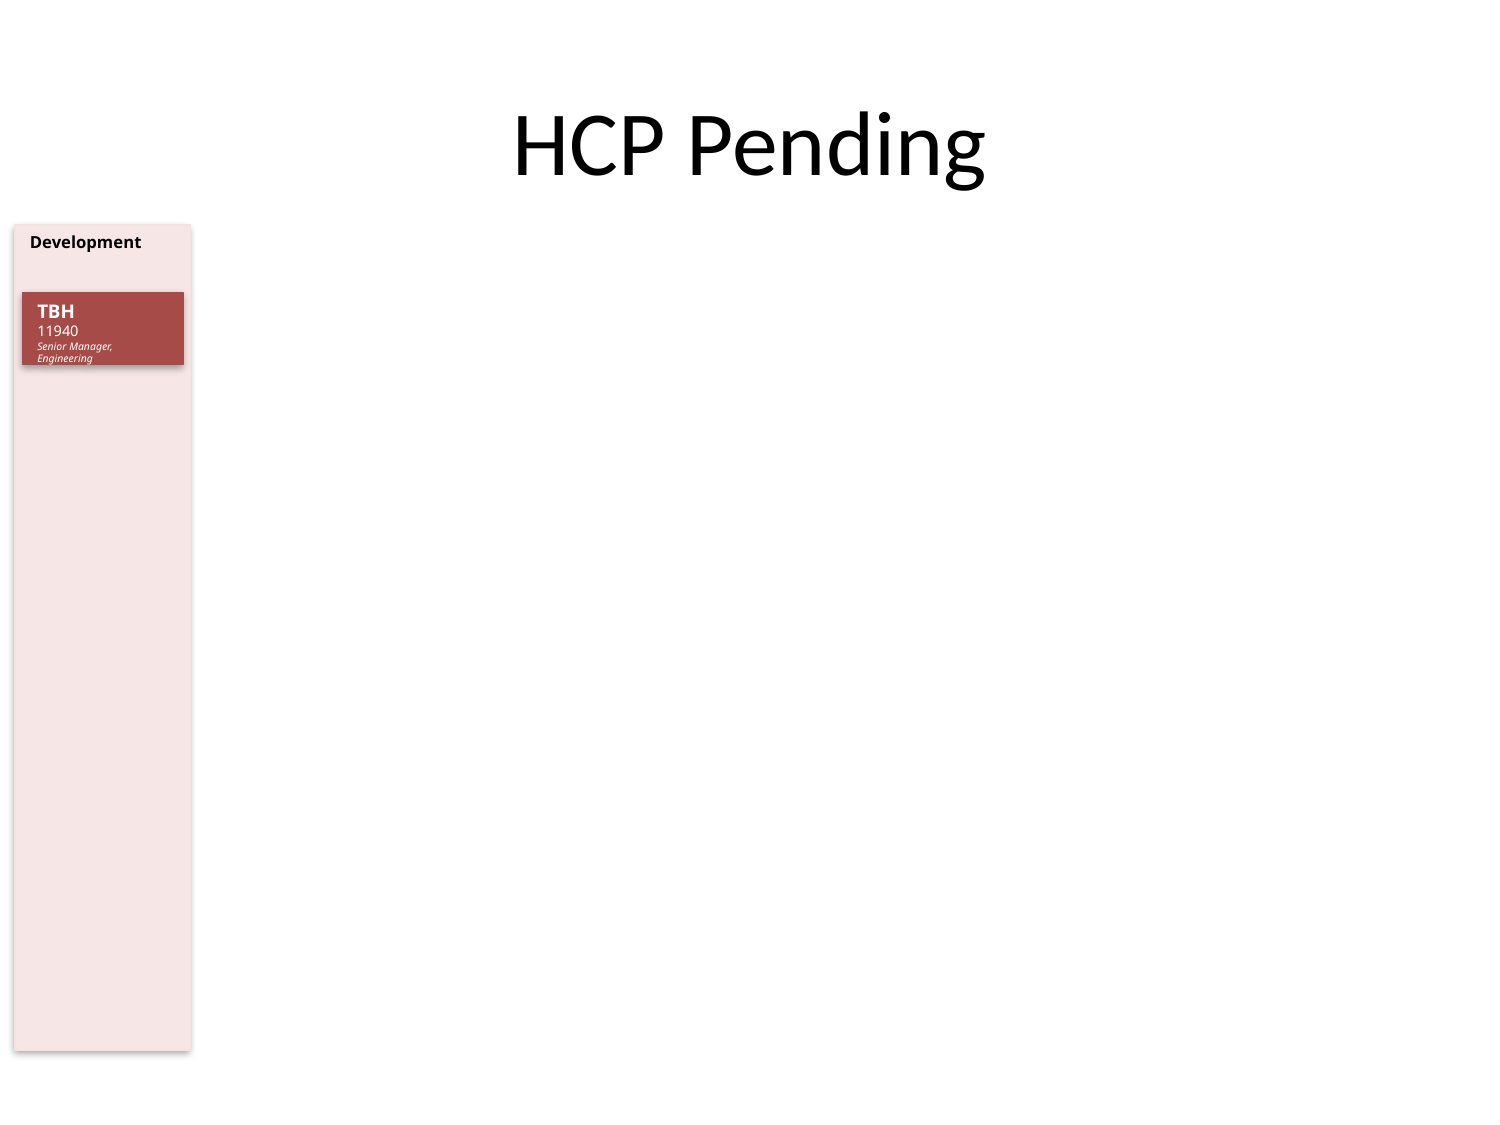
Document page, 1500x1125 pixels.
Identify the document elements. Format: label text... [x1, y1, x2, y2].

text_box Development [14, 224, 191, 1051]
text_box TBH 11940 Senior Manager, Engineering [22, 292, 184, 365]
title HCP Pending [75, 45, 1425, 233]
